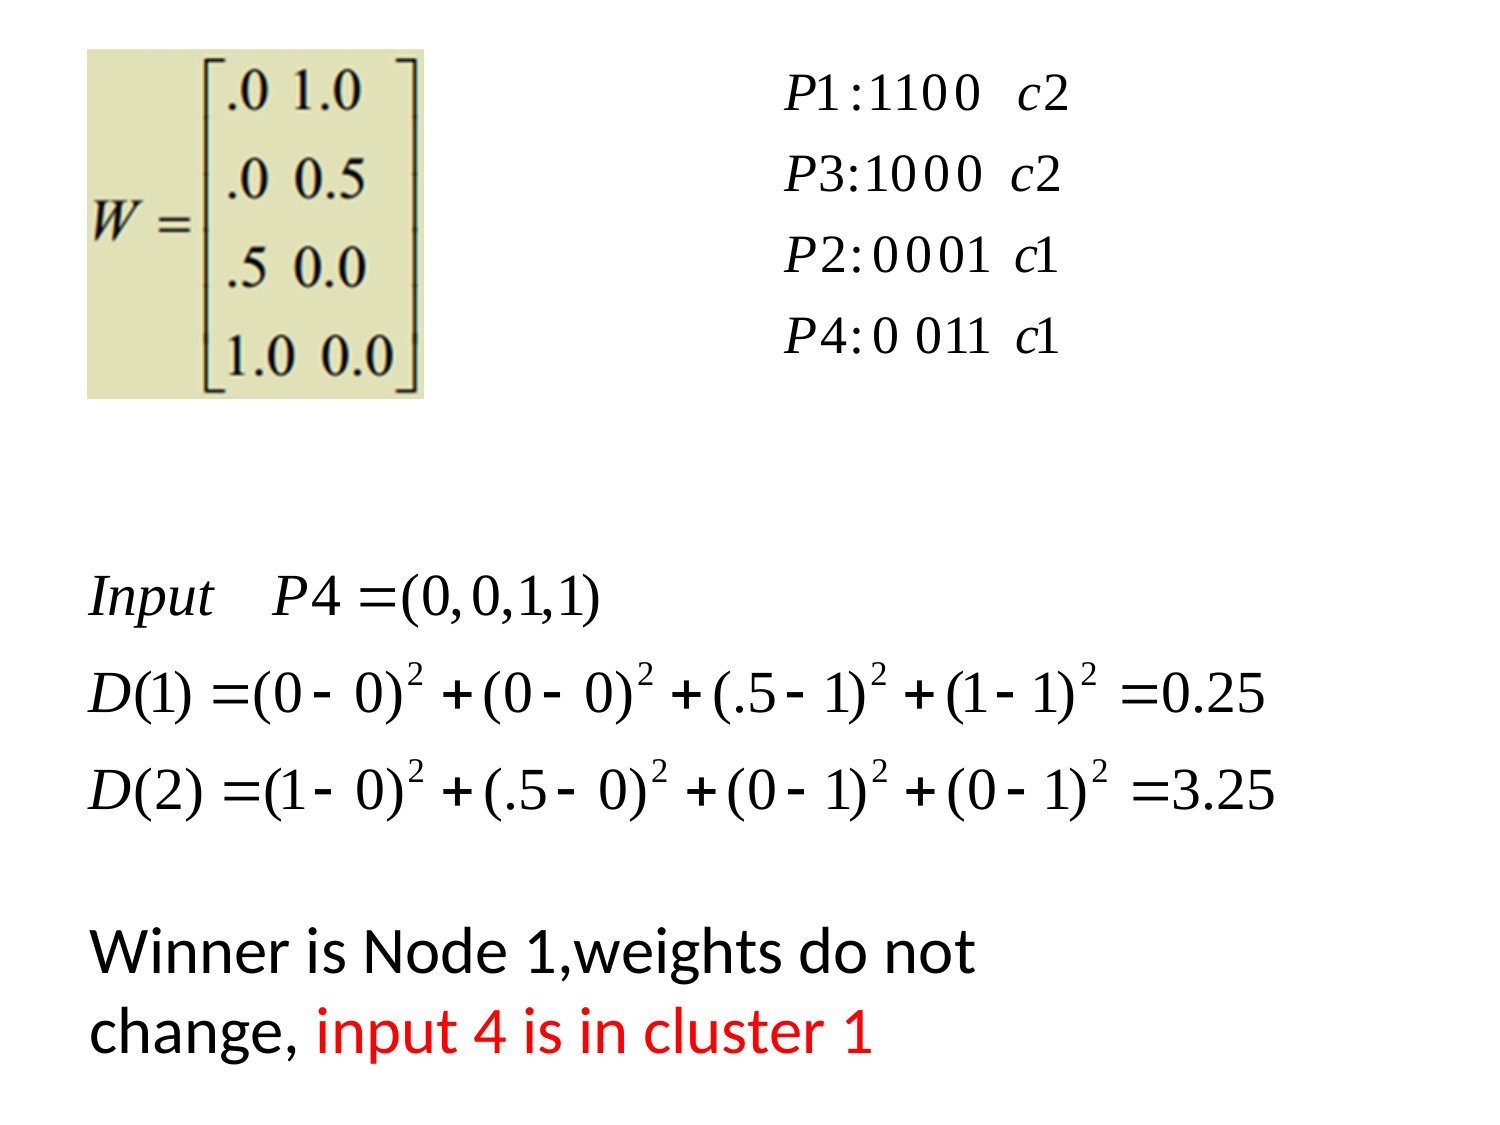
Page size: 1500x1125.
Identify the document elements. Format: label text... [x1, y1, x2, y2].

picture [87, 49, 424, 399]
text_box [77, 562, 1286, 838]
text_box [774, 62, 1082, 378]
text_box Winner is Node 1,weights do not change, input 4 is in cluster 1 [75, 899, 1075, 1075]
